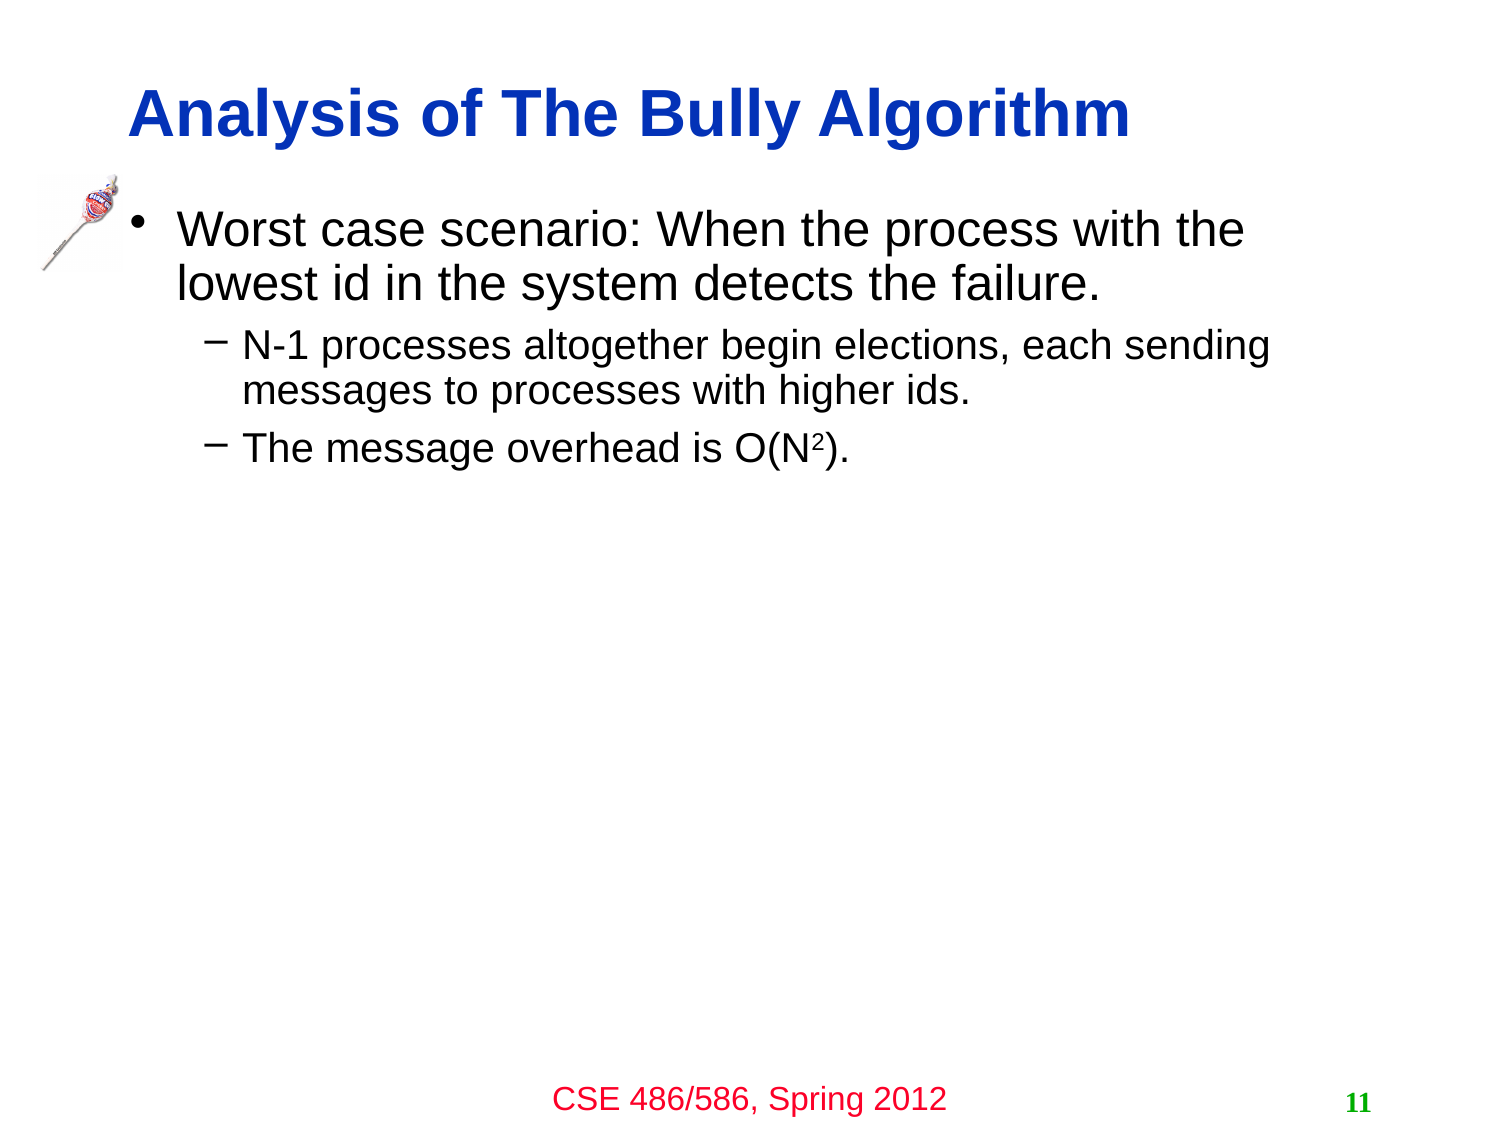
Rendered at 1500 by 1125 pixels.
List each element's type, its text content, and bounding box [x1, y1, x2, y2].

title Analysis of The Bully Algorithm [112, 53, 1310, 176]
picture [37, 174, 123, 272]
list Worst case scenario: When the process with the lowest id in the system detects the failure. N-1 processes altogether begin elections, each sending messages to processes with higher ids. The message overhead is O(N2). [114, 195, 1376, 1005]
slide_number 11 [1074, 1076, 1388, 1125]
